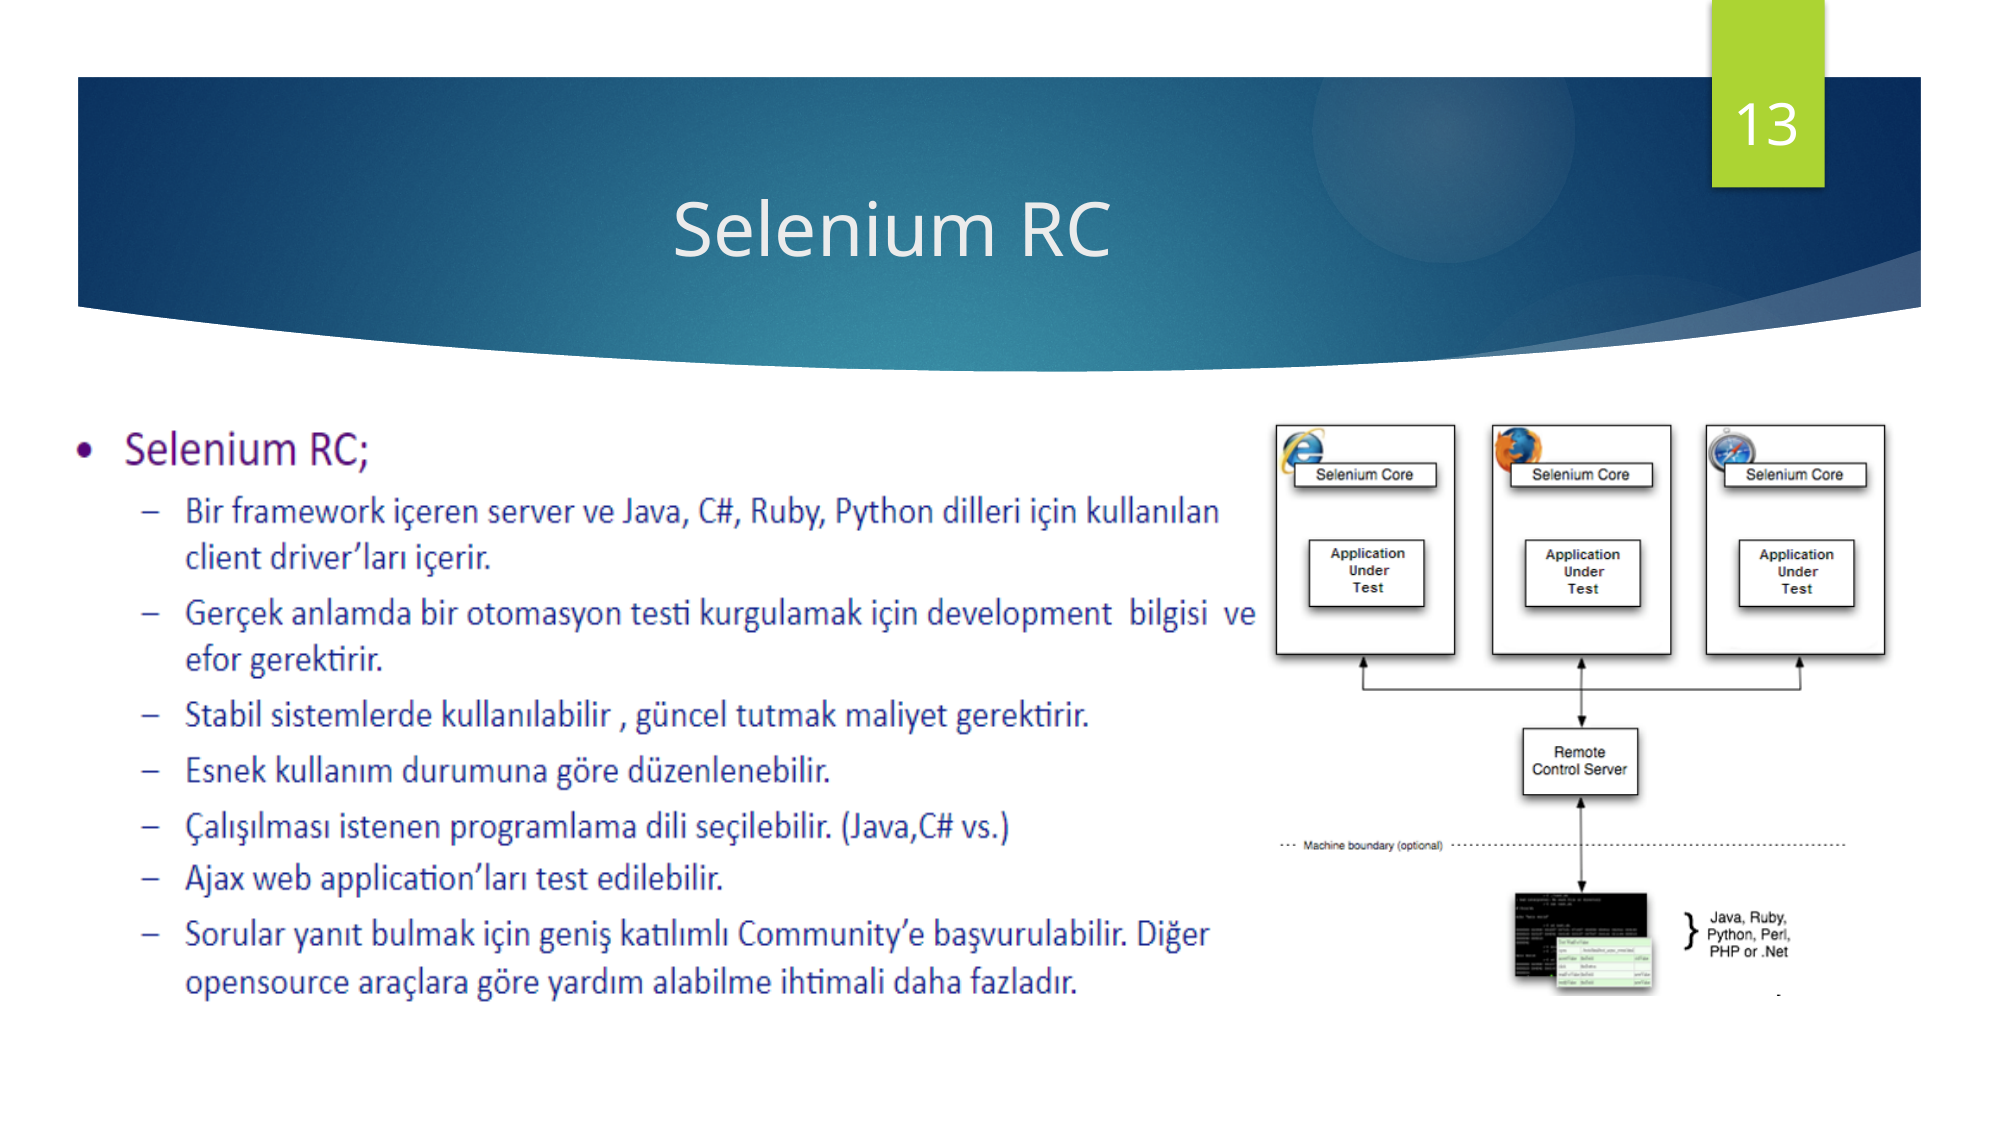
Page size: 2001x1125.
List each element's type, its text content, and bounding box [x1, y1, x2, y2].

picture [41, 384, 1959, 1067]
title Selenium RC [657, 168, 1223, 285]
slide_number 13 [1698, 48, 1836, 175]
